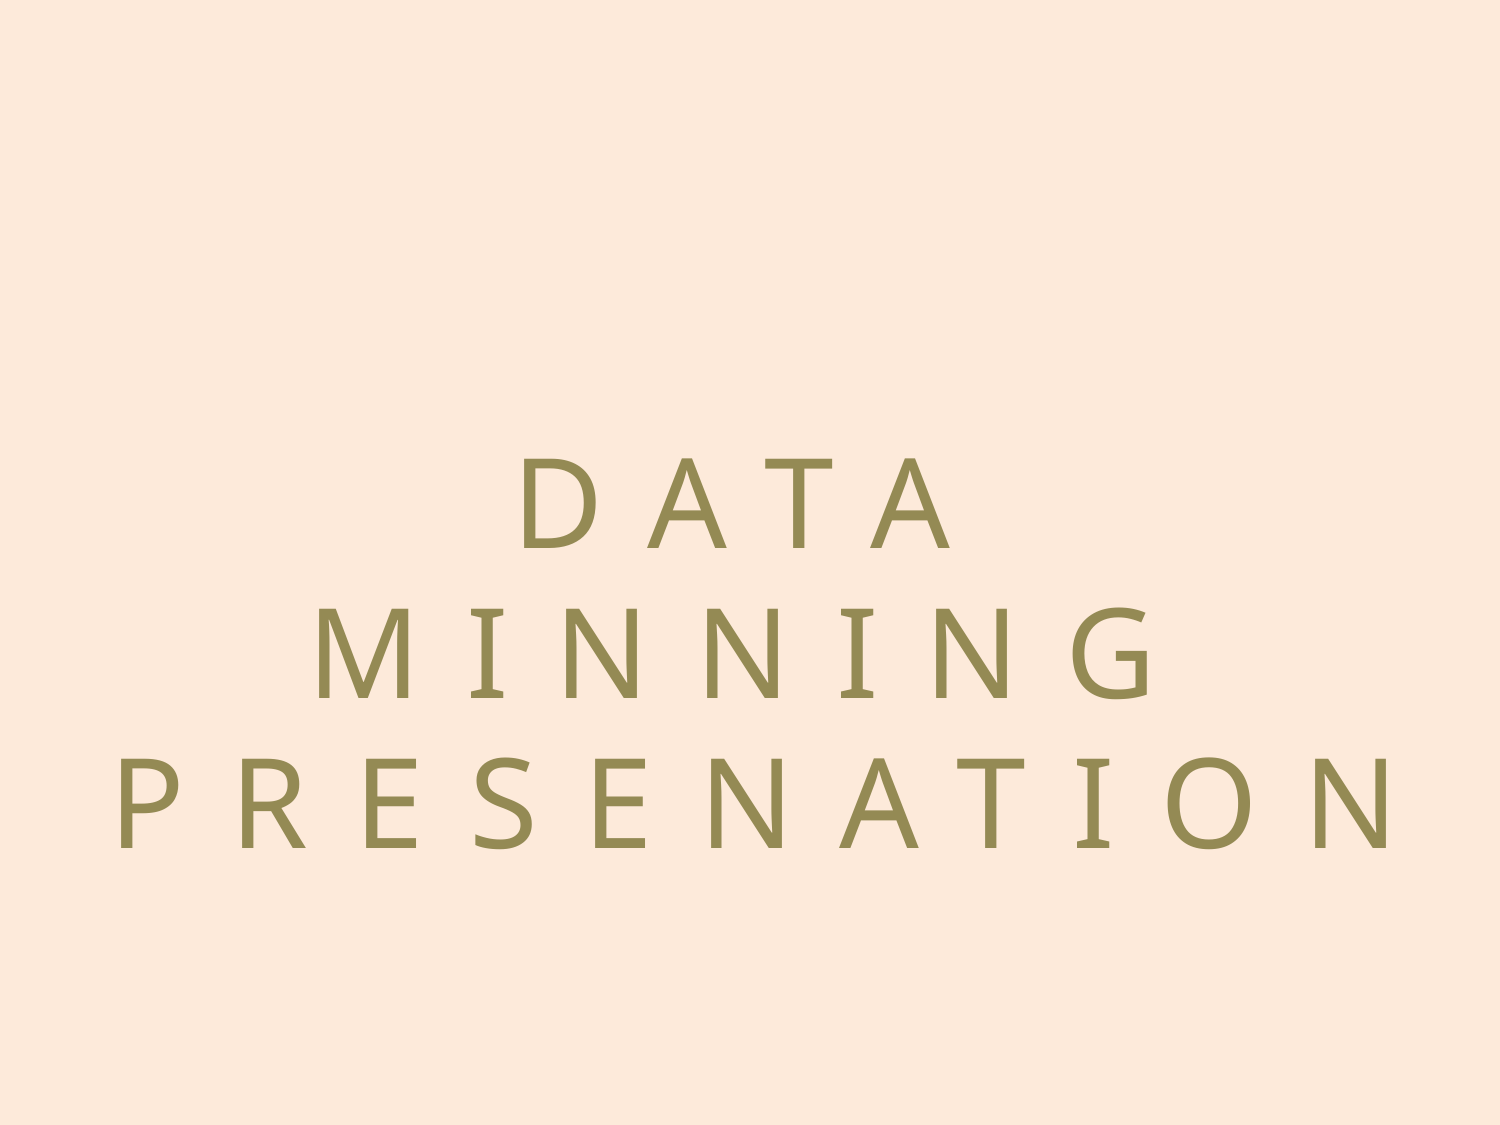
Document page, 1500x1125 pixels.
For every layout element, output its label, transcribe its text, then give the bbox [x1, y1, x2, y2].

text_box DATA MINNING PRESENATION [50, 423, 1460, 590]
